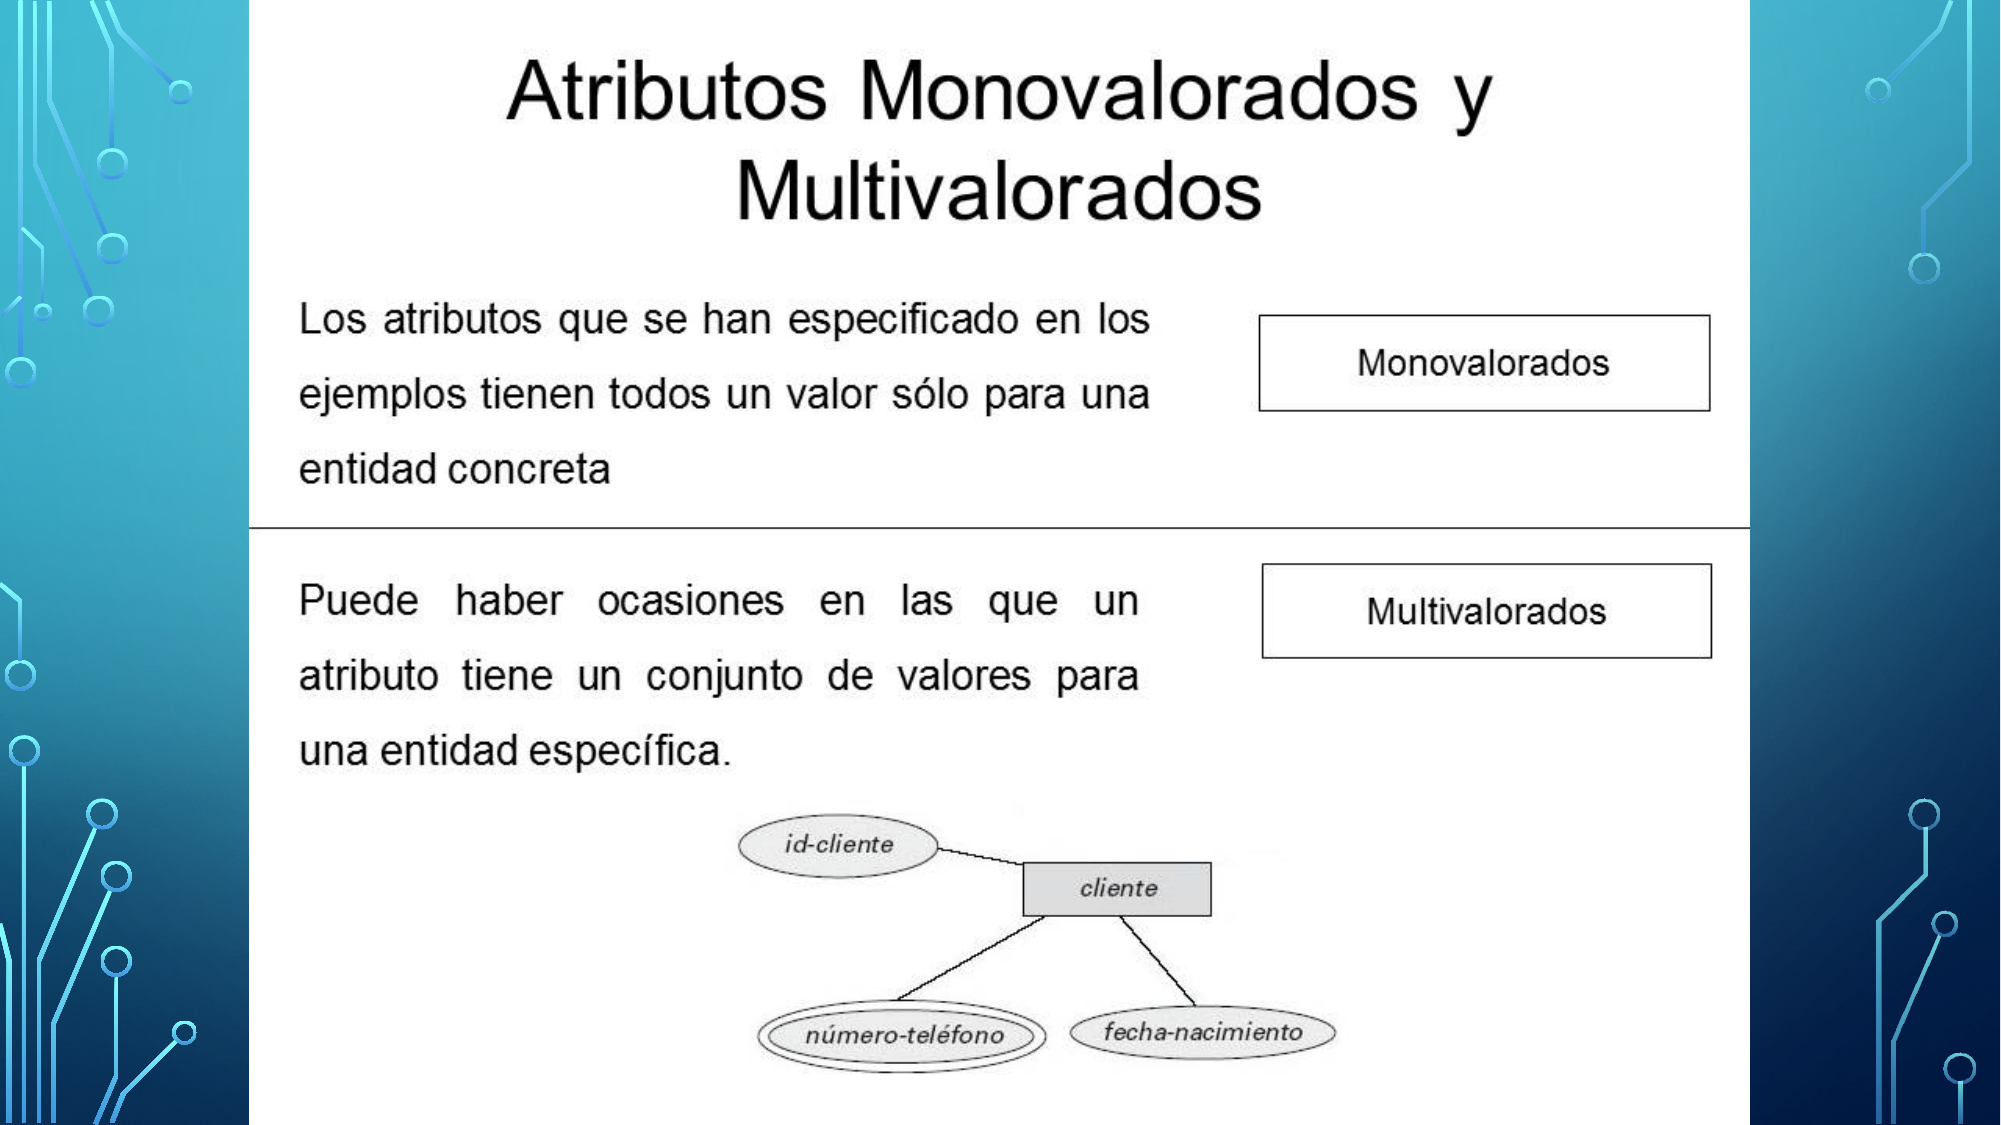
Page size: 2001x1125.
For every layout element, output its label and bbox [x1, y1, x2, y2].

picture [249, 0, 1751, 1125]
